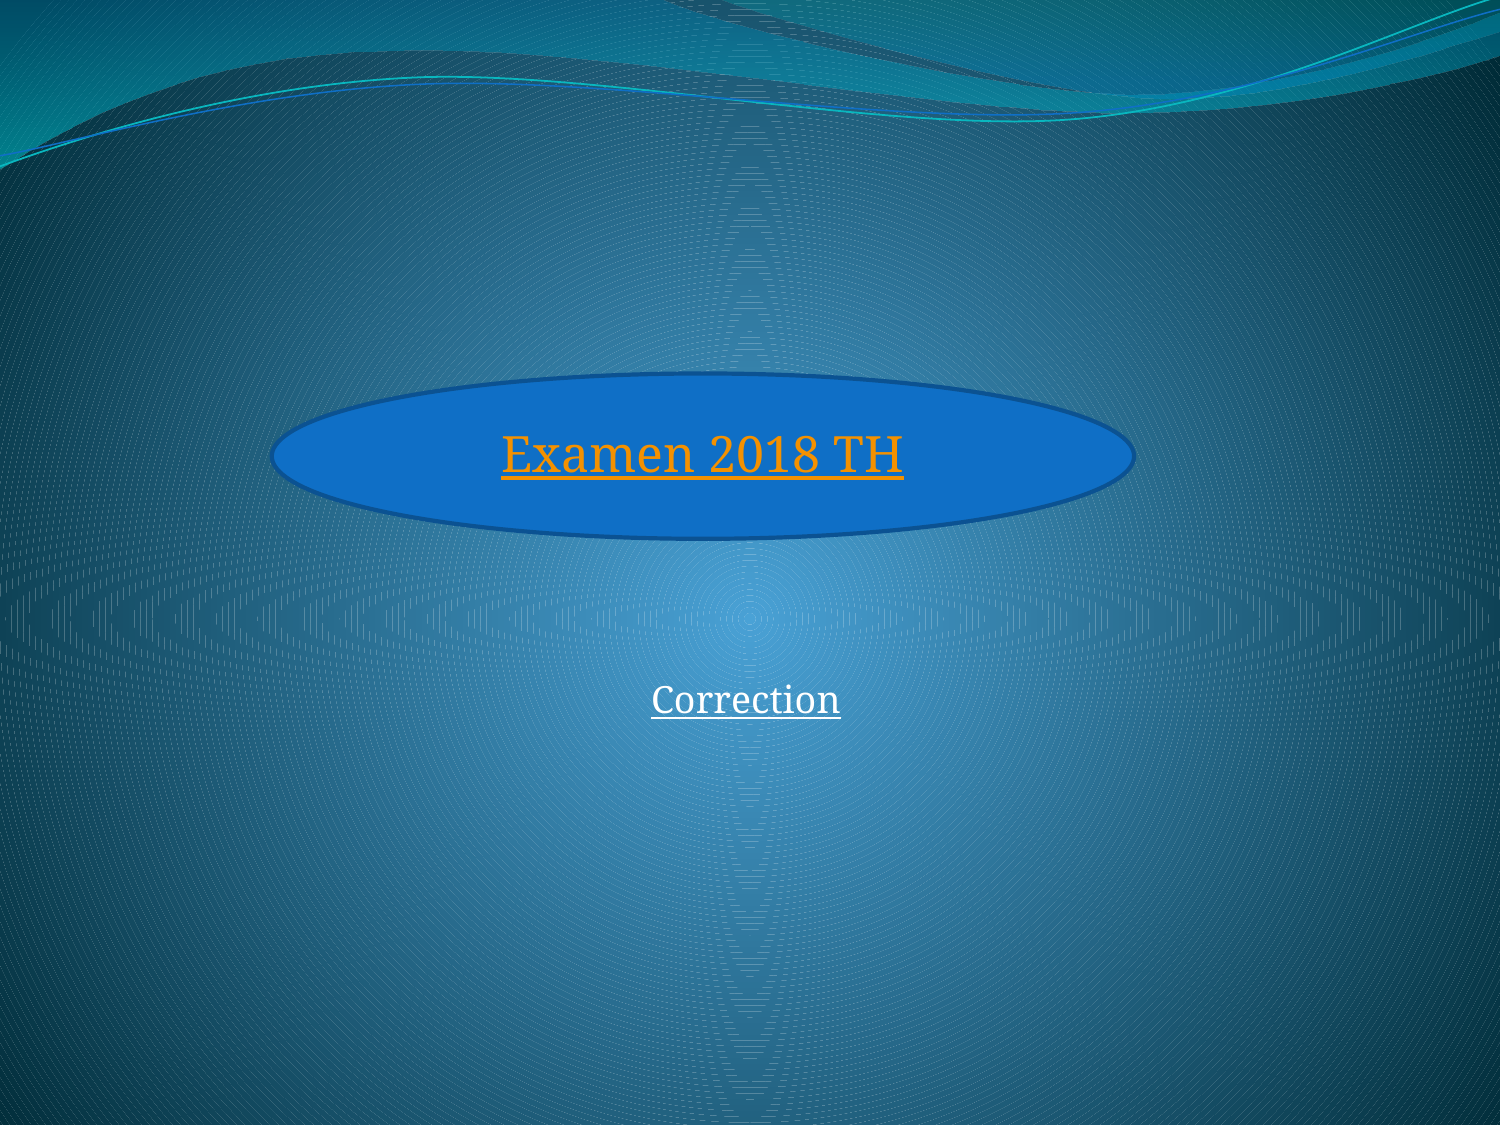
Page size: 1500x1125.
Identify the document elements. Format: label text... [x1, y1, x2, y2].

text_box Examen 2018 TH [269, 371, 1137, 541]
text_box Correction [636, 668, 866, 735]
